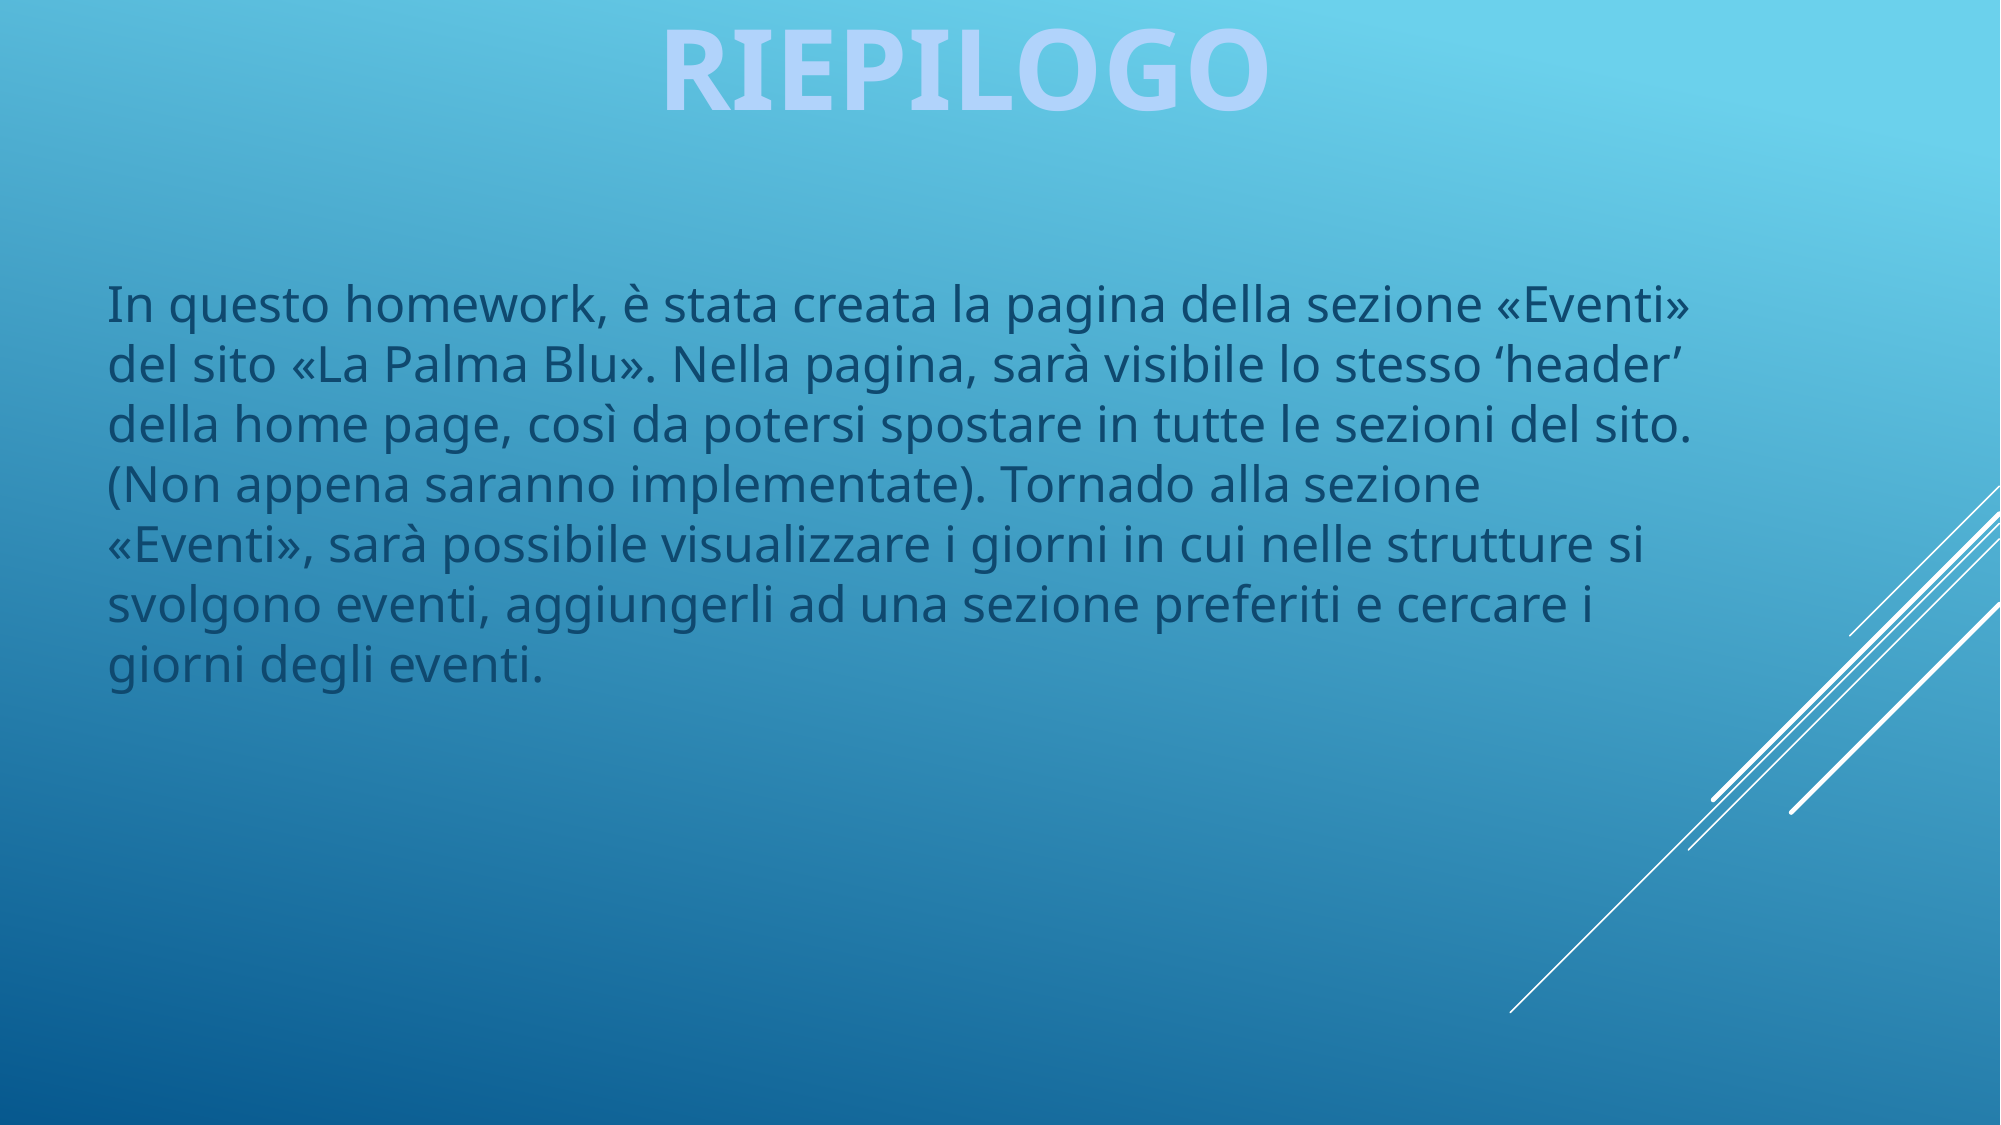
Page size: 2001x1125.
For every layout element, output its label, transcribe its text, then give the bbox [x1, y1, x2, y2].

text_box RIEPILOGO [642, 0, 1290, 141]
list In questo homework, è stata creata la pagina della sezione «Eventi» del sito «La Palma Blu». Nella pagina, sarà visibile lo stesso ‘header’ della home page, così da potersi spostare in tutte le sezioni del sito. (Non appena saranno implementate). Tornado alla sezione «Eventi», sarà possibile visualizzare i giorni in cui nelle strutture si svolgono eventi, aggiungerli ad una sezione preferiti e cercare i giorni degli eventi. [92, 265, 1713, 735]
